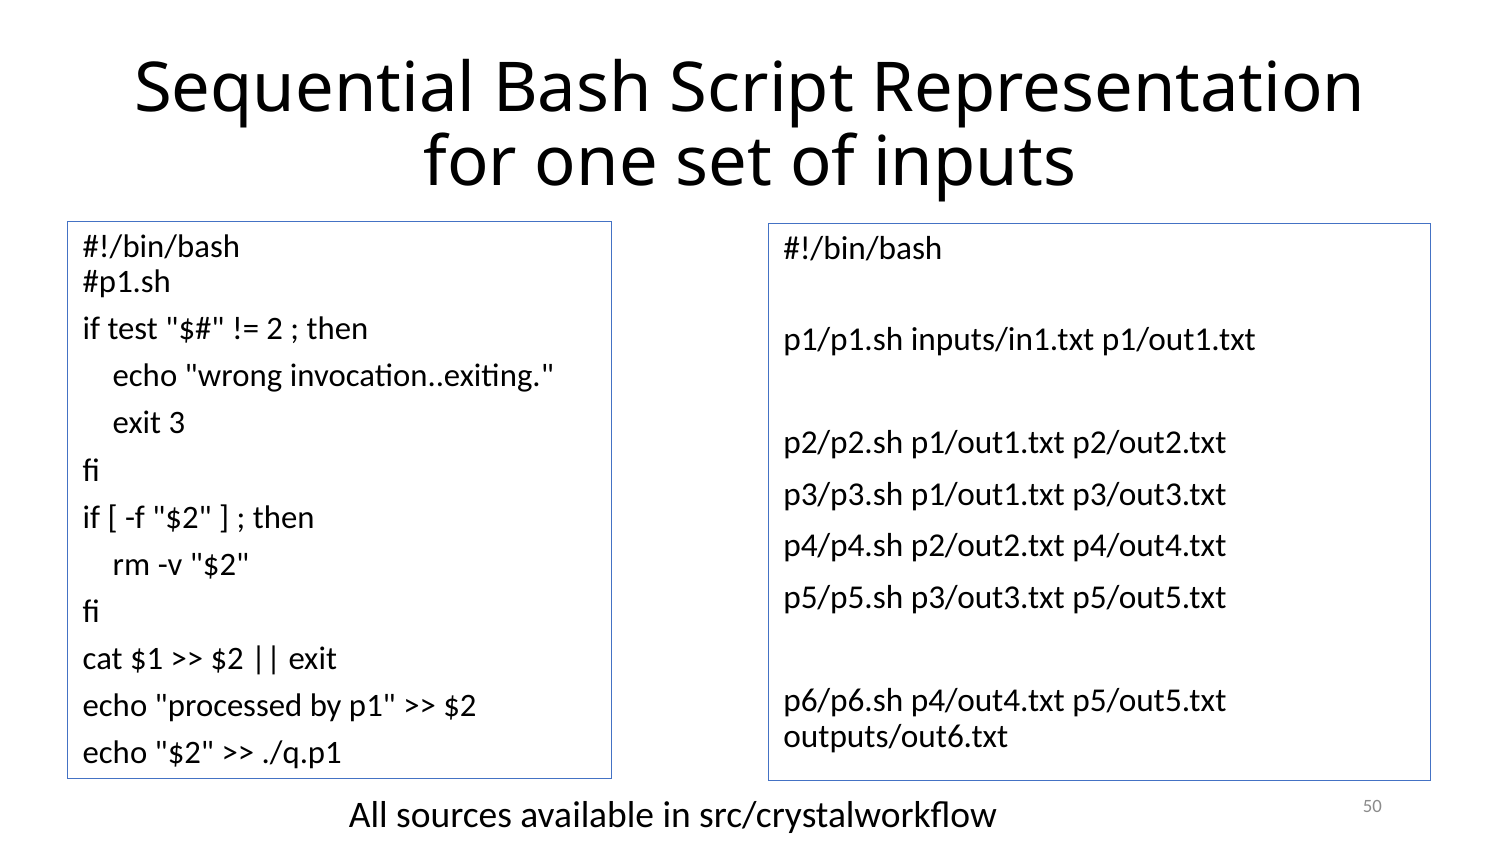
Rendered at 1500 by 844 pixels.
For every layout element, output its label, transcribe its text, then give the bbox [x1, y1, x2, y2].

text_box All sources available in src/crystalworkflow [334, 782, 1013, 843]
list #!/bin/bash p1/p1.sh inputs/in1.txt p1/out1.txt p2/p2.sh p1/out1.txt p2/out2.txt p3/p3.sh p1/out1.txt p3/out3.txt p4/p4.sh p2/out2.txt p4/out4.txt p5/p5.sh p3/out3.txt p5/out5.txt p6/p6.sh p4/out4.txt p5/out5.txt outputs/out6.txt [768, 223, 1431, 781]
text_box #!/bin/bash #p1.sh if test "$#" != 2 ; then echo "wrong invocation..exiting." exit 3 fi if [ -f "$2" ] ; then rm -v "$2" fi cat $1 >> $2 || exit echo "processed by p1" >> $2 echo "$2" >> ./q.p1 [67, 221, 612, 779]
title Sequential Bash Script Representation for one set of inputs [103, 44, 1397, 208]
slide_number 50 [1059, 782, 1397, 827]
